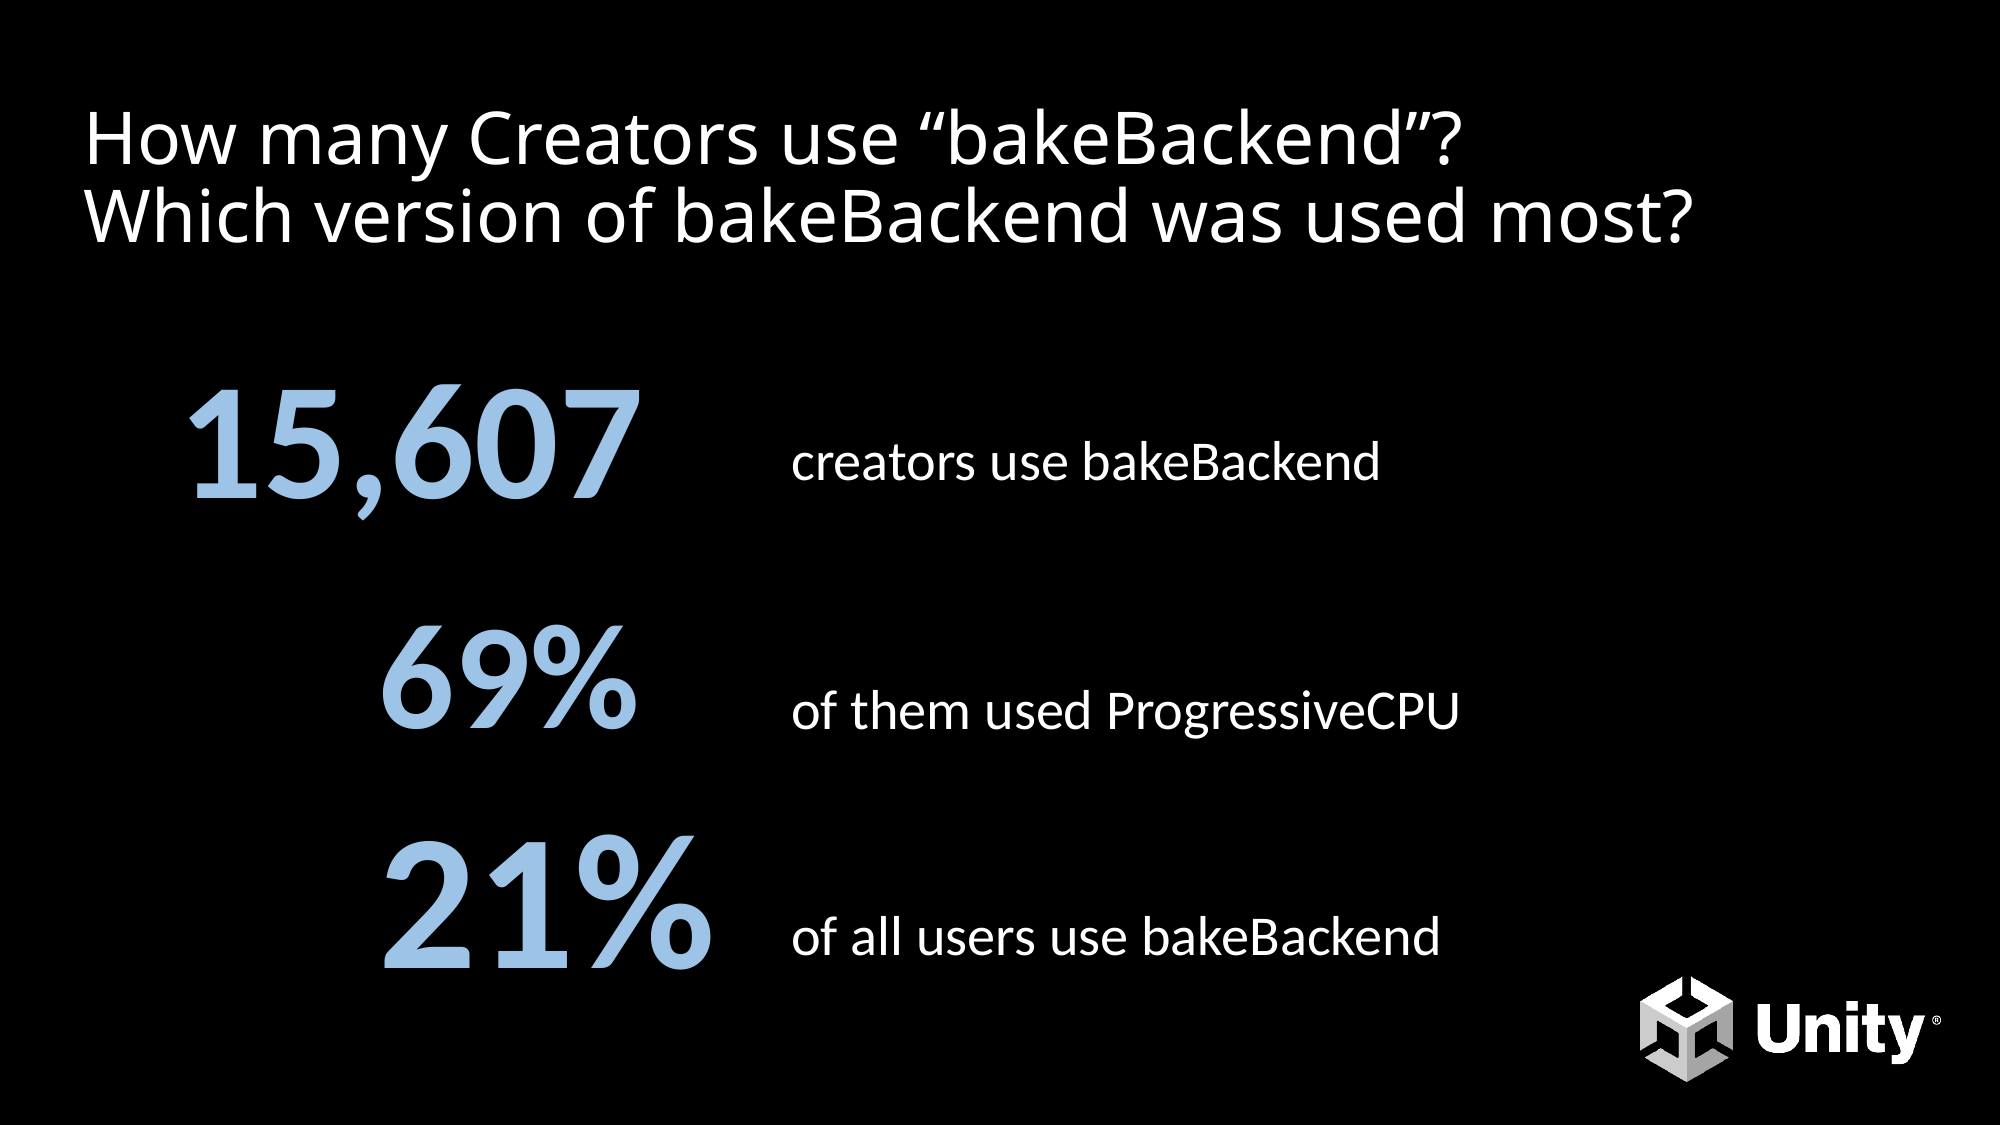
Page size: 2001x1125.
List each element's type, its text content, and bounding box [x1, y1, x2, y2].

text_box of them used ProgressiveCPU [776, 673, 1499, 802]
text_box 15,607 [163, 347, 777, 550]
text_box creators use bakeBackend [776, 424, 1883, 523]
picture [1640, 976, 1941, 1082]
title How many Creators use “bakeBackend”? Which version of bakeBackend was used most? [68, 71, 2000, 289]
text_box of all users use bakeBackend [776, 899, 1499, 1028]
text_box 69% [363, 592, 807, 771]
text_box 21% [363, 793, 936, 1083]
